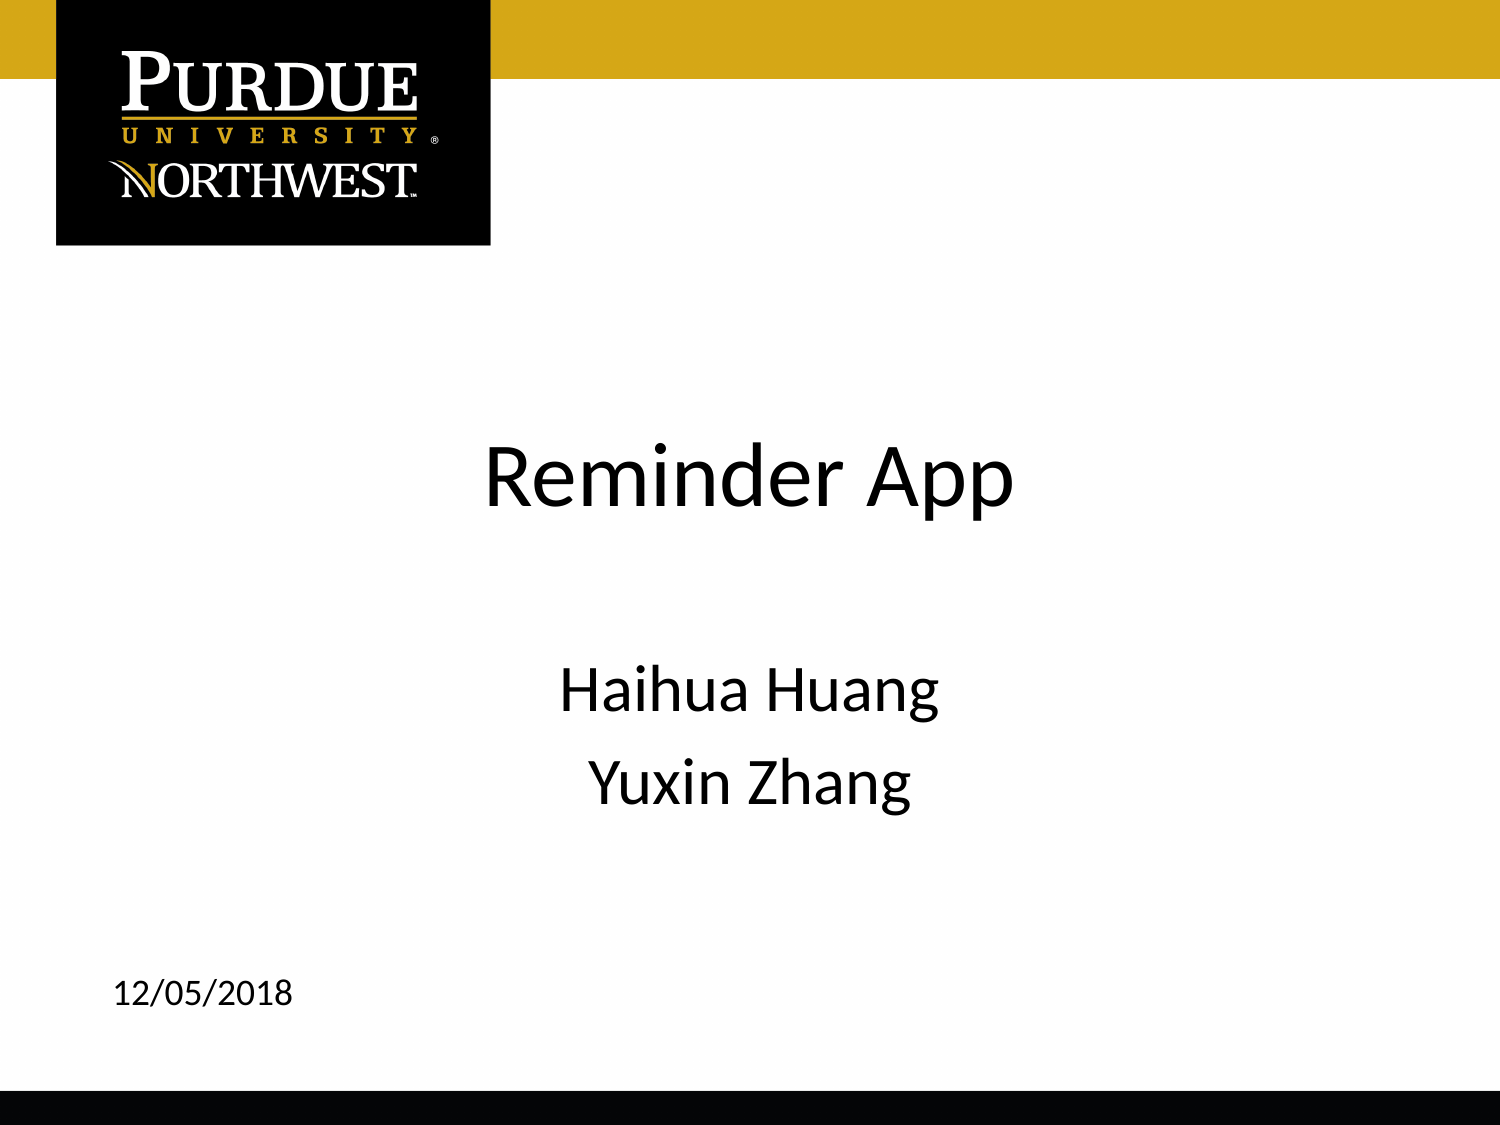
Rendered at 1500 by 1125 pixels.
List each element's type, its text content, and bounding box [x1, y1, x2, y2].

title Reminder App [112, 349, 1388, 591]
text_box 12/05/2018 [97, 960, 309, 1020]
subtitle Haihua Huang Yuxin Zhang [225, 637, 1275, 925]
picture [0, 0, 1500, 1125]
